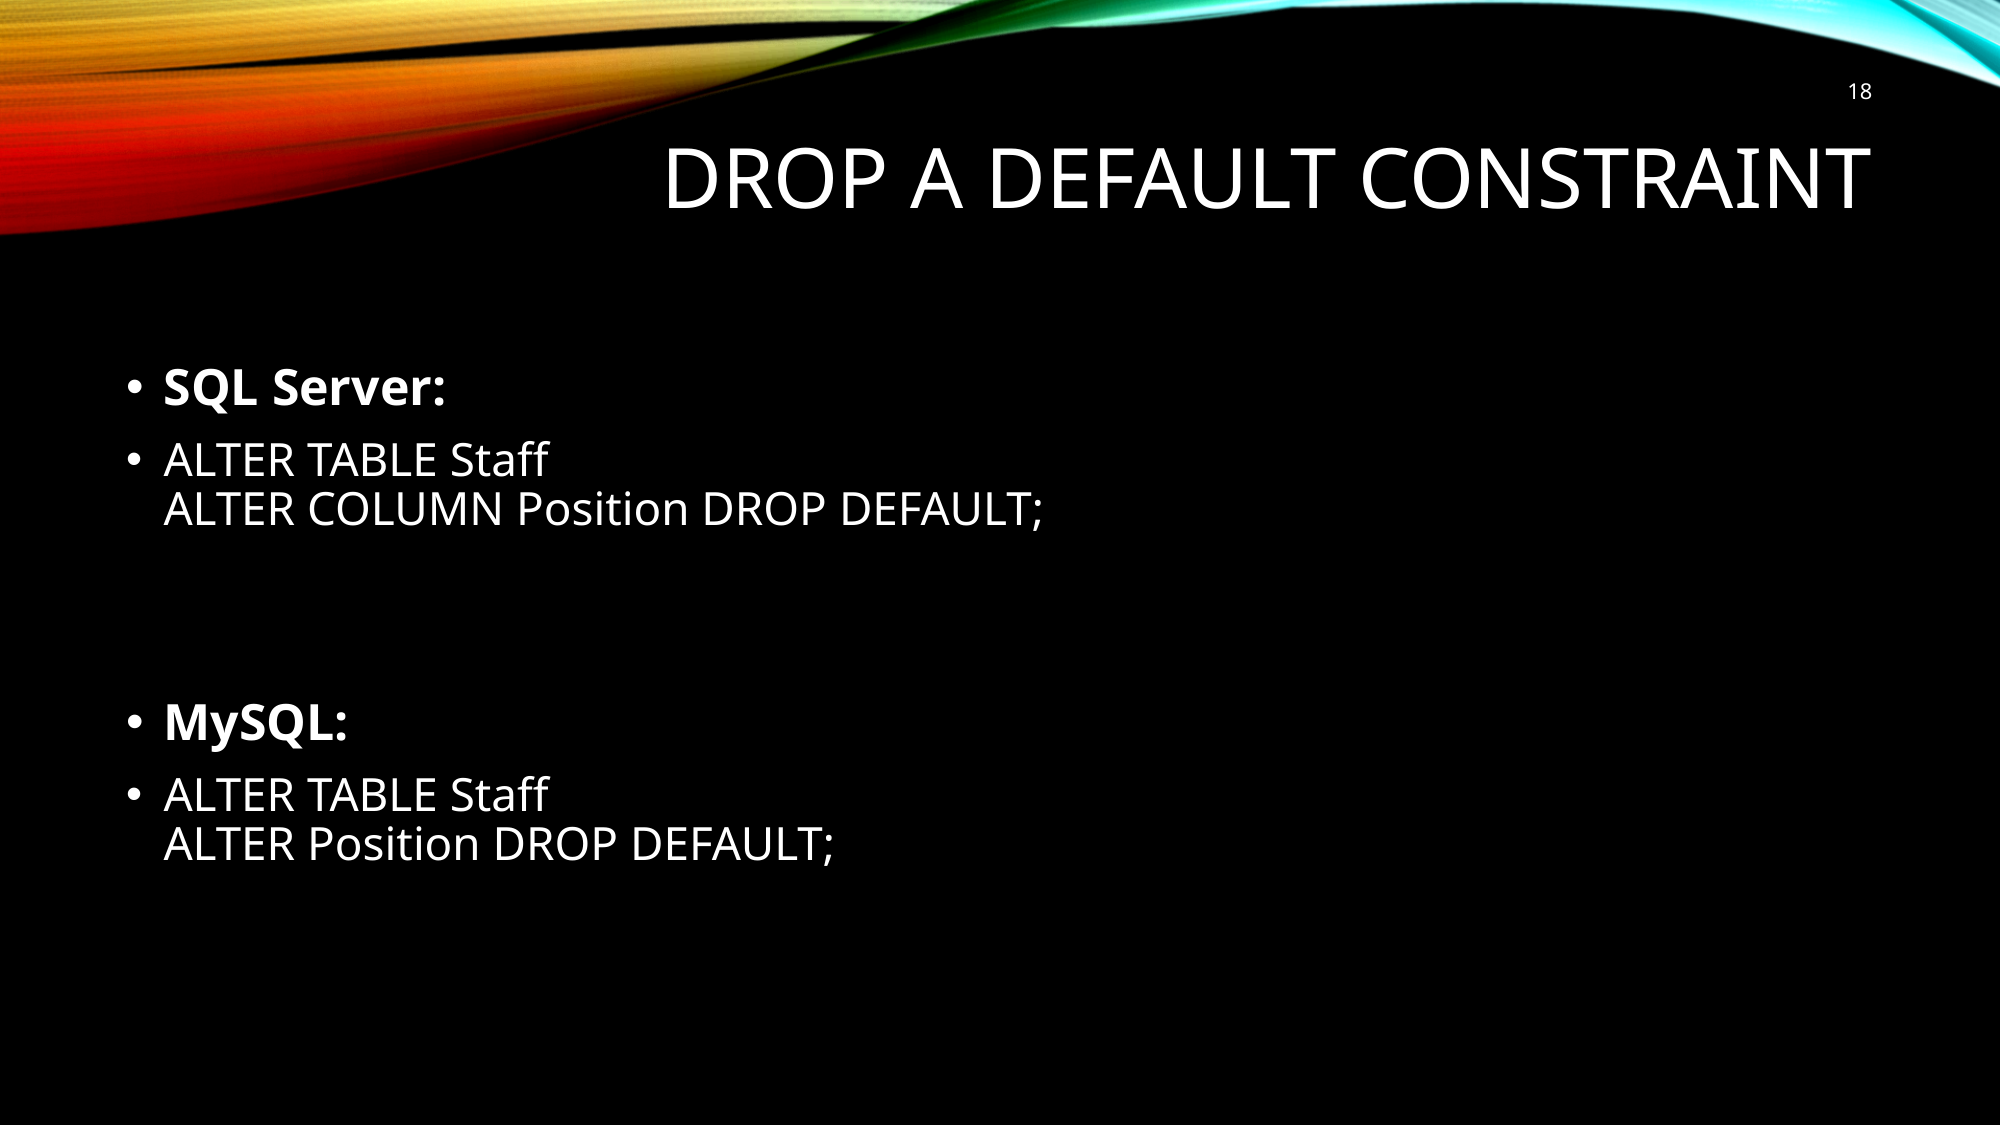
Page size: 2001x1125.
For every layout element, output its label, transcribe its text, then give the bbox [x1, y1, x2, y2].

slide_number 18 [1437, 62, 1888, 123]
picture [0, 0, 2000, 237]
list SQL Server: ALTER TABLE Staff ALTER COLUMN Position DROP DEFAULT; MySQL: ALTER TABLE Staff ALTER Position DROP DEFAULT; [111, 354, 1428, 992]
title DROP a DEFAULT Constraint [474, 125, 1888, 338]
